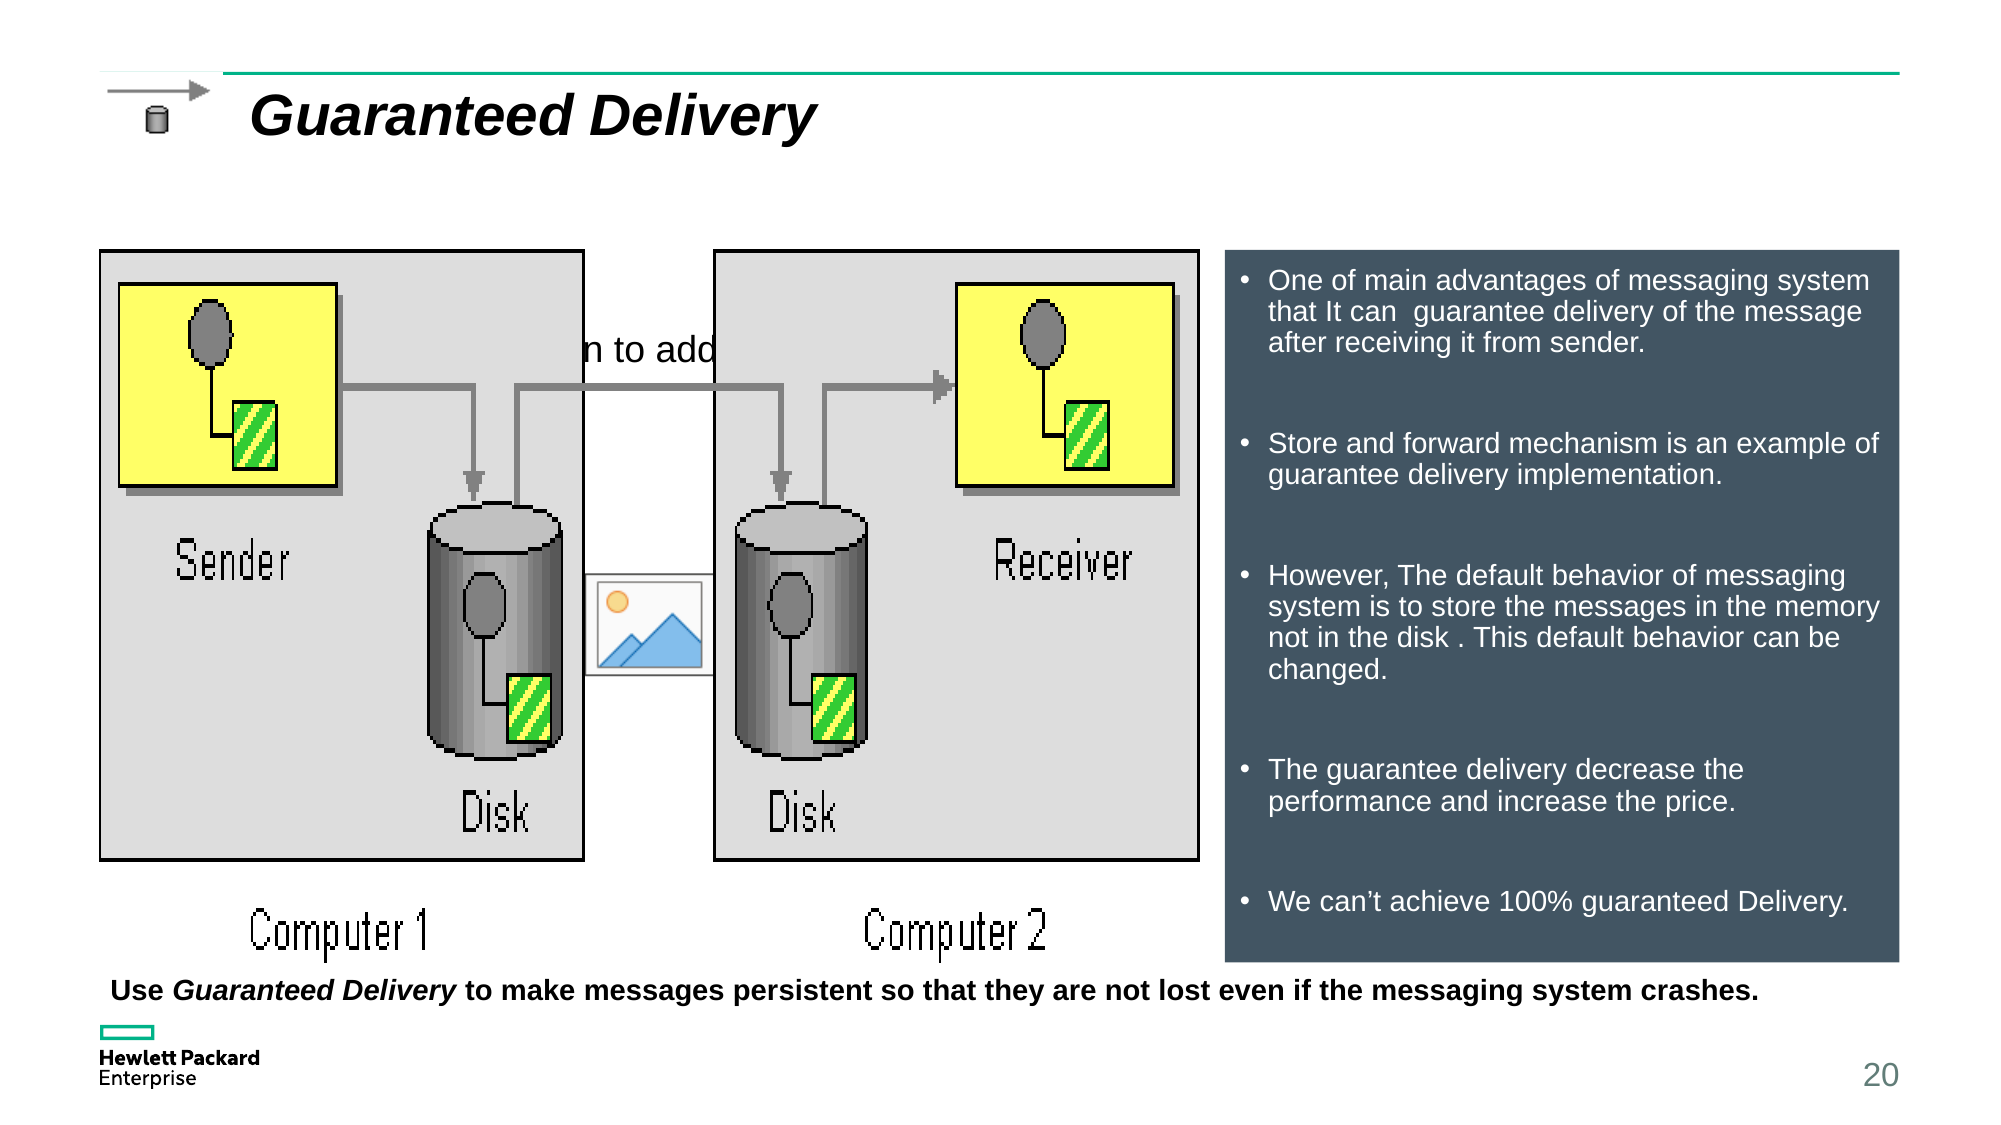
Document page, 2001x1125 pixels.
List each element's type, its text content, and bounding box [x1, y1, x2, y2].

list One of main advantages of messaging system that It can guarantee delivery of the message after receiving it from sender. Store and forward mechanism is an example of guarantee delivery implementation. However, The default behavior of messaging system is to store the messages in the memory not in the disk . This default behavior can be changed. The guarantee delivery decrease the performance and increase the price. We can’t achieve 100% guaranteed Delivery. [1224, 249, 1900, 963]
title Guaranteed Delivery [223, 85, 1900, 150]
slide_number 20 [1812, 1054, 1900, 1093]
text_box Use Guaranteed Delivery to make messages persistent so that they are not lost even if the messaging system crashes. [95, 963, 1947, 1014]
picture [99, 249, 1200, 1000]
picture [95, 72, 223, 150]
